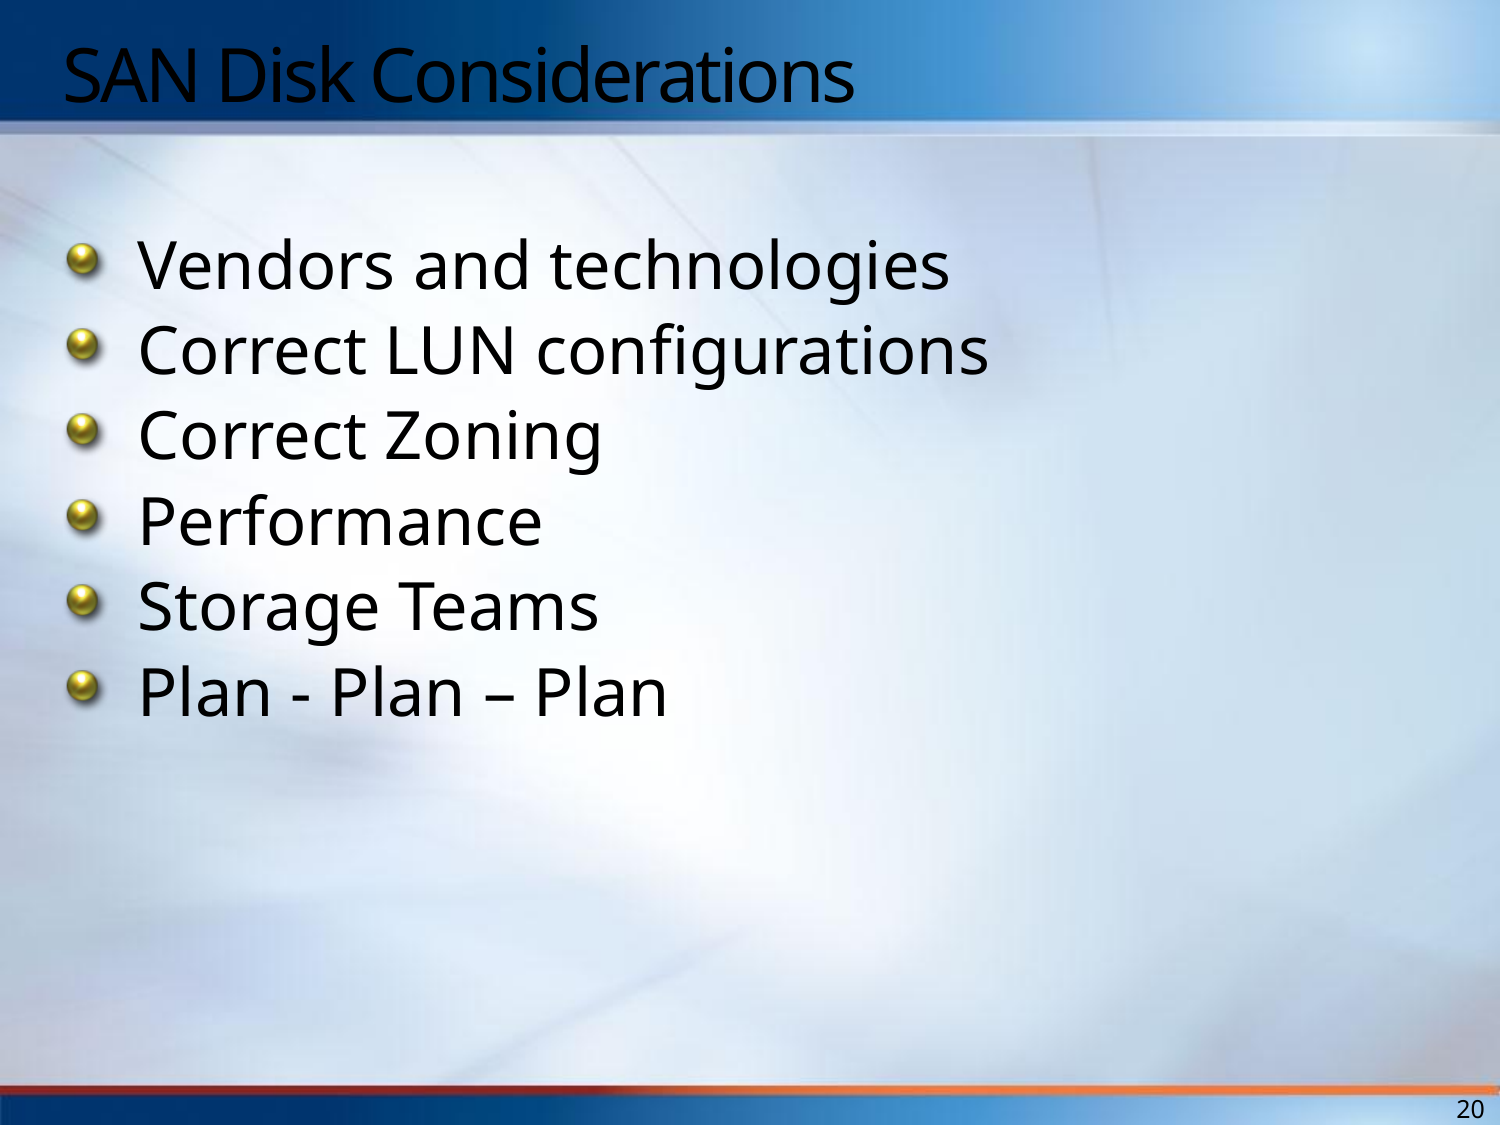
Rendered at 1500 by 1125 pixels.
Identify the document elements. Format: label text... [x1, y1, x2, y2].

list Vendors and technologies Correct LUN configurations Correct Zoning Performance Storage Teams Plan - Plan – Plan [62, 231, 1438, 1090]
picture [0, 0, 1500, 1125]
title SAN Disk Considerations [62, 37, 1438, 120]
slide_number 20 [1437, 1080, 1500, 1125]
